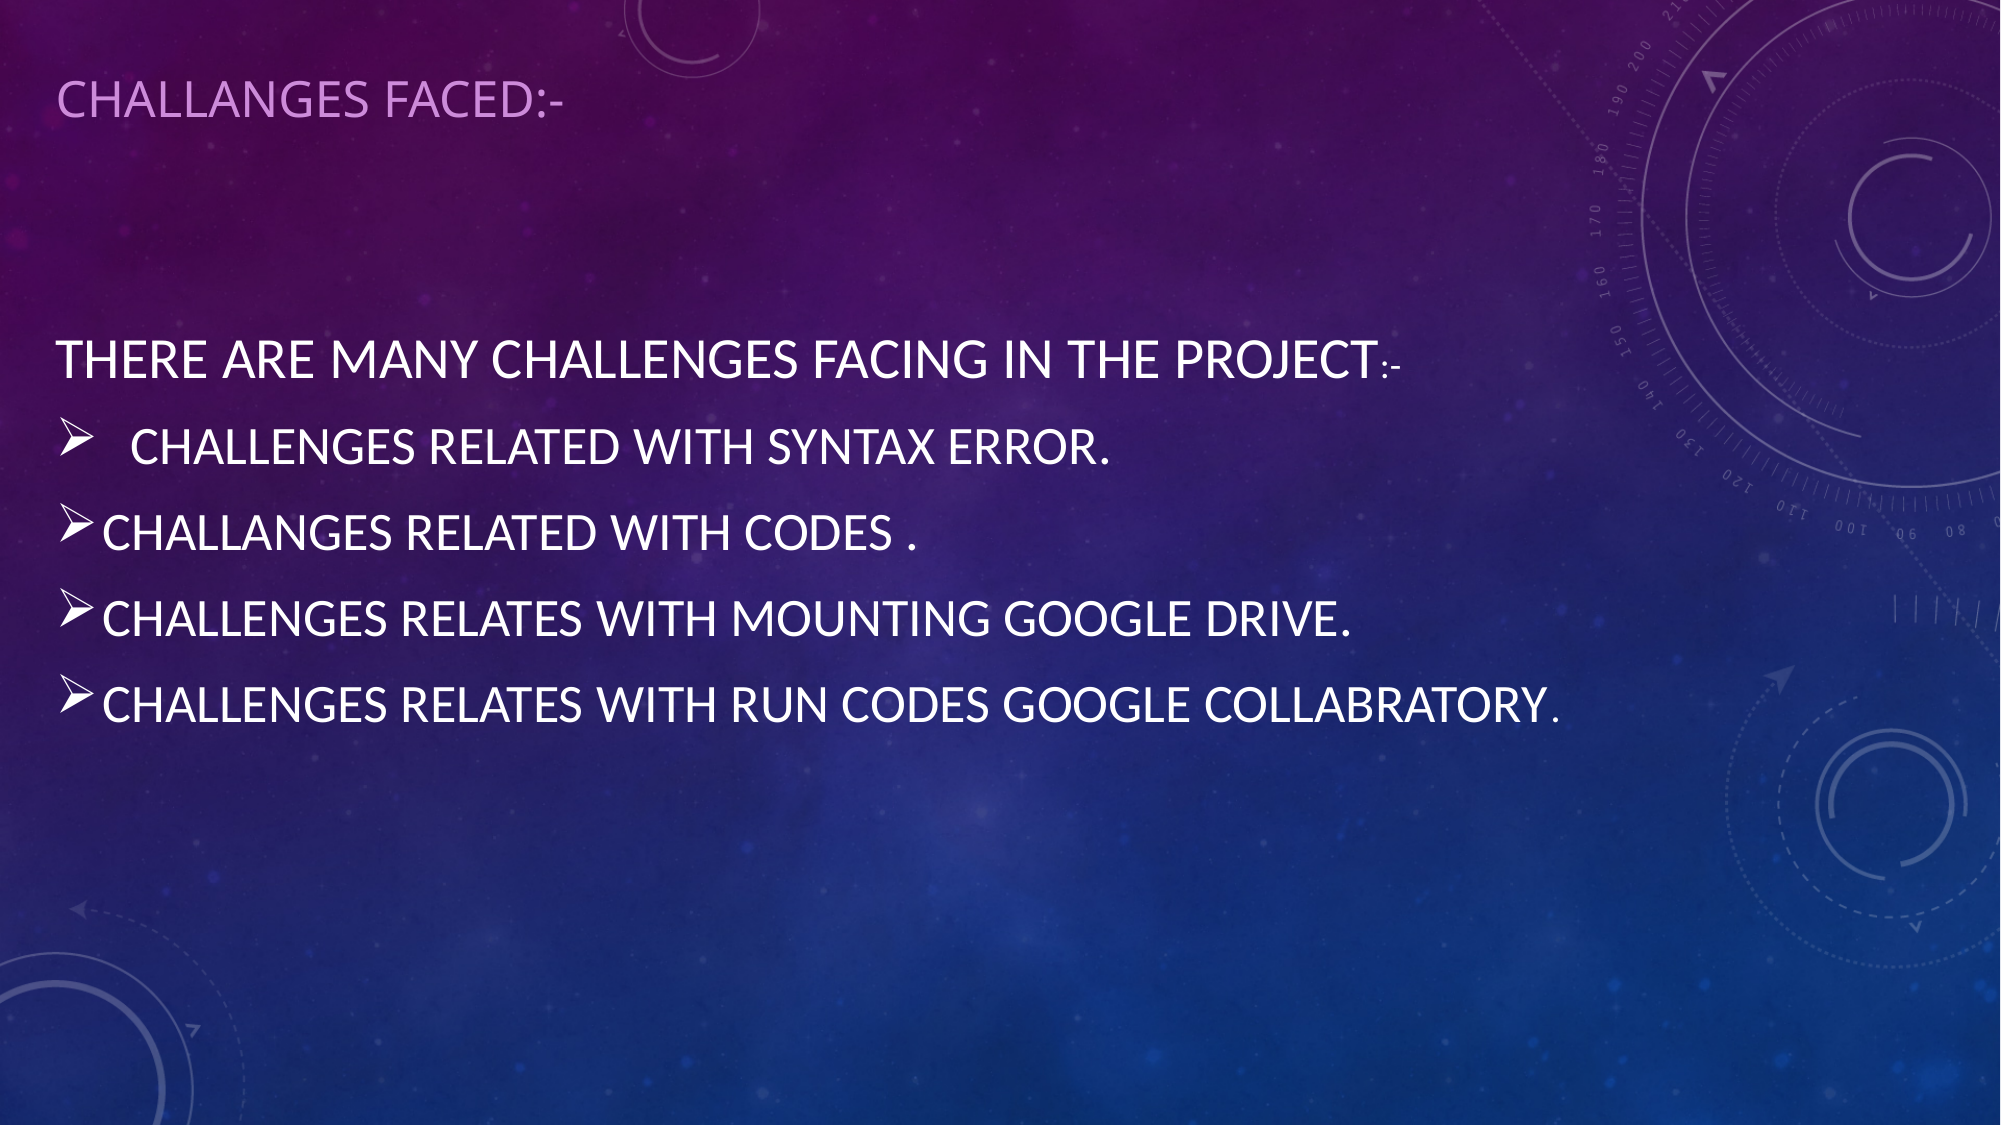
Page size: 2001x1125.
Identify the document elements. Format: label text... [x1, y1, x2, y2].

picture [0, 0, 2001, 1125]
list There are many challenges facing in the project:- Challenges related with syntax error. Challanges related with codes . Challenges relates with mounting google drive. Challenges relates with run codes google collabratory. [40, 221, 1936, 996]
title CHALLANGES FACED:- [40, 0, 1703, 136]
